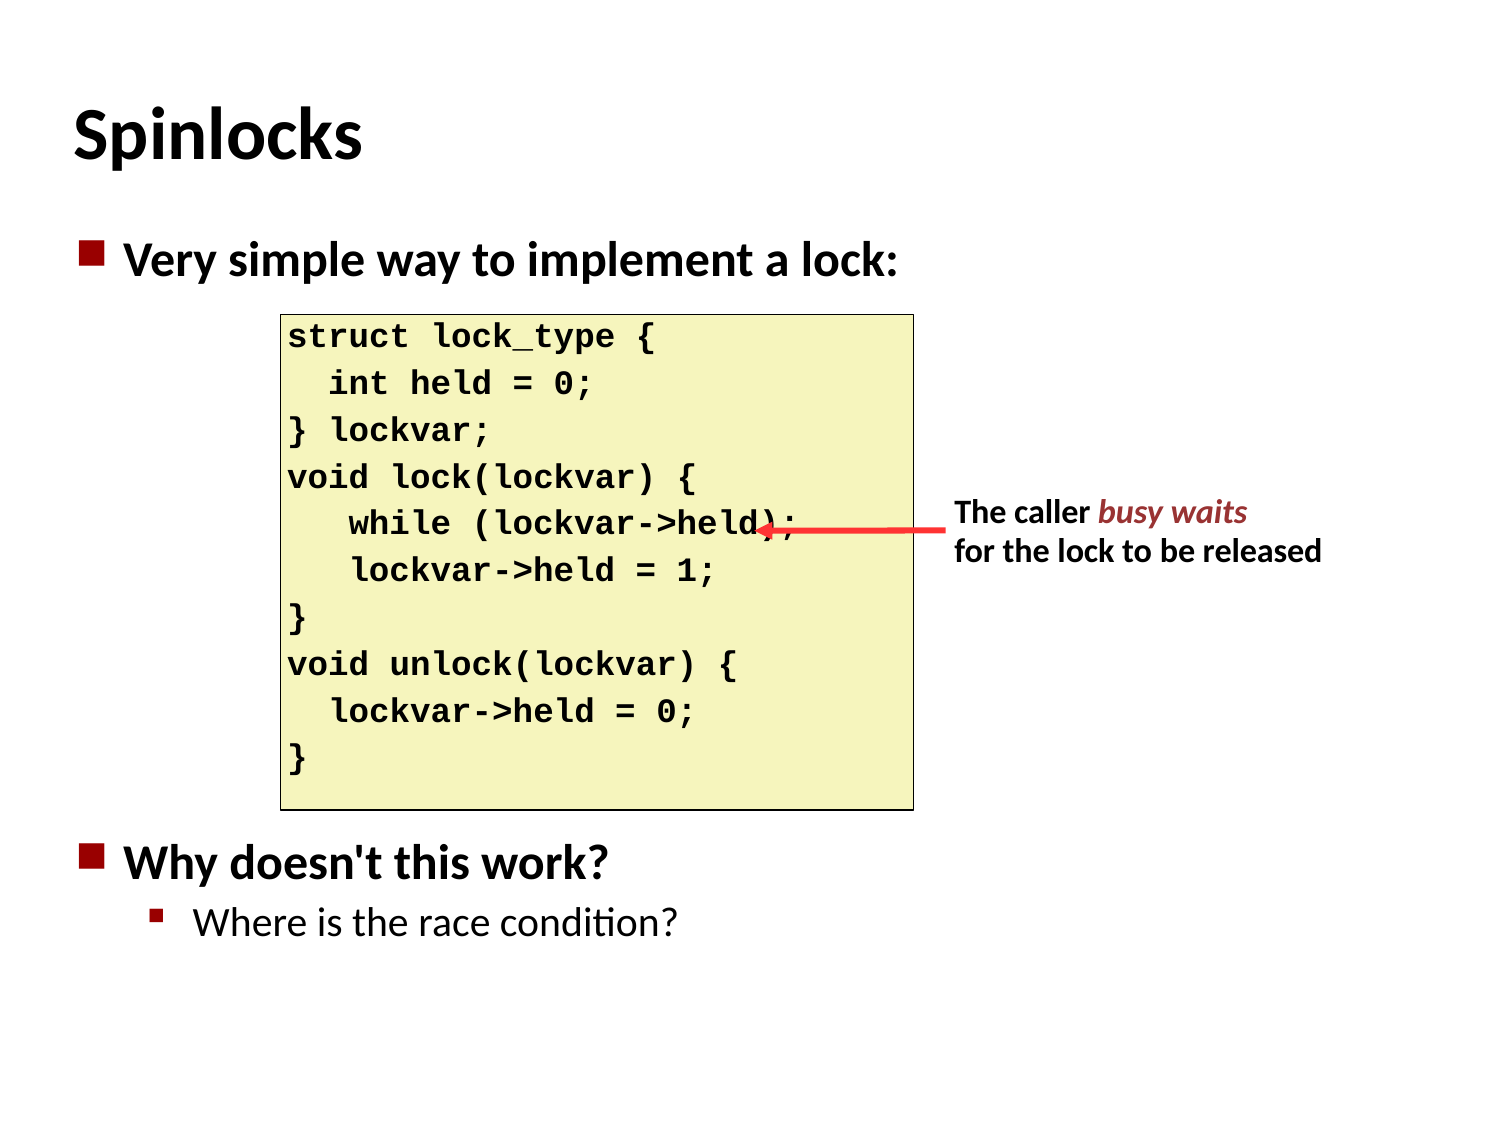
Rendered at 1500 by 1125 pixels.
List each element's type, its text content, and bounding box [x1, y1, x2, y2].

title Spinlocks [58, 71, 1305, 197]
list Very simple way to implement a lock: Why doesn't this work? Where is the race condition? [64, 223, 1361, 1040]
text_box struct lock_type { int held = 0; } lockvar; void lock(lockvar) { while (lockvar->held); lockvar->held = 1; } void unlock(lockvar) { lockvar->held = 0; } [280, 314, 914, 811]
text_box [754, 492, 1382, 573]
